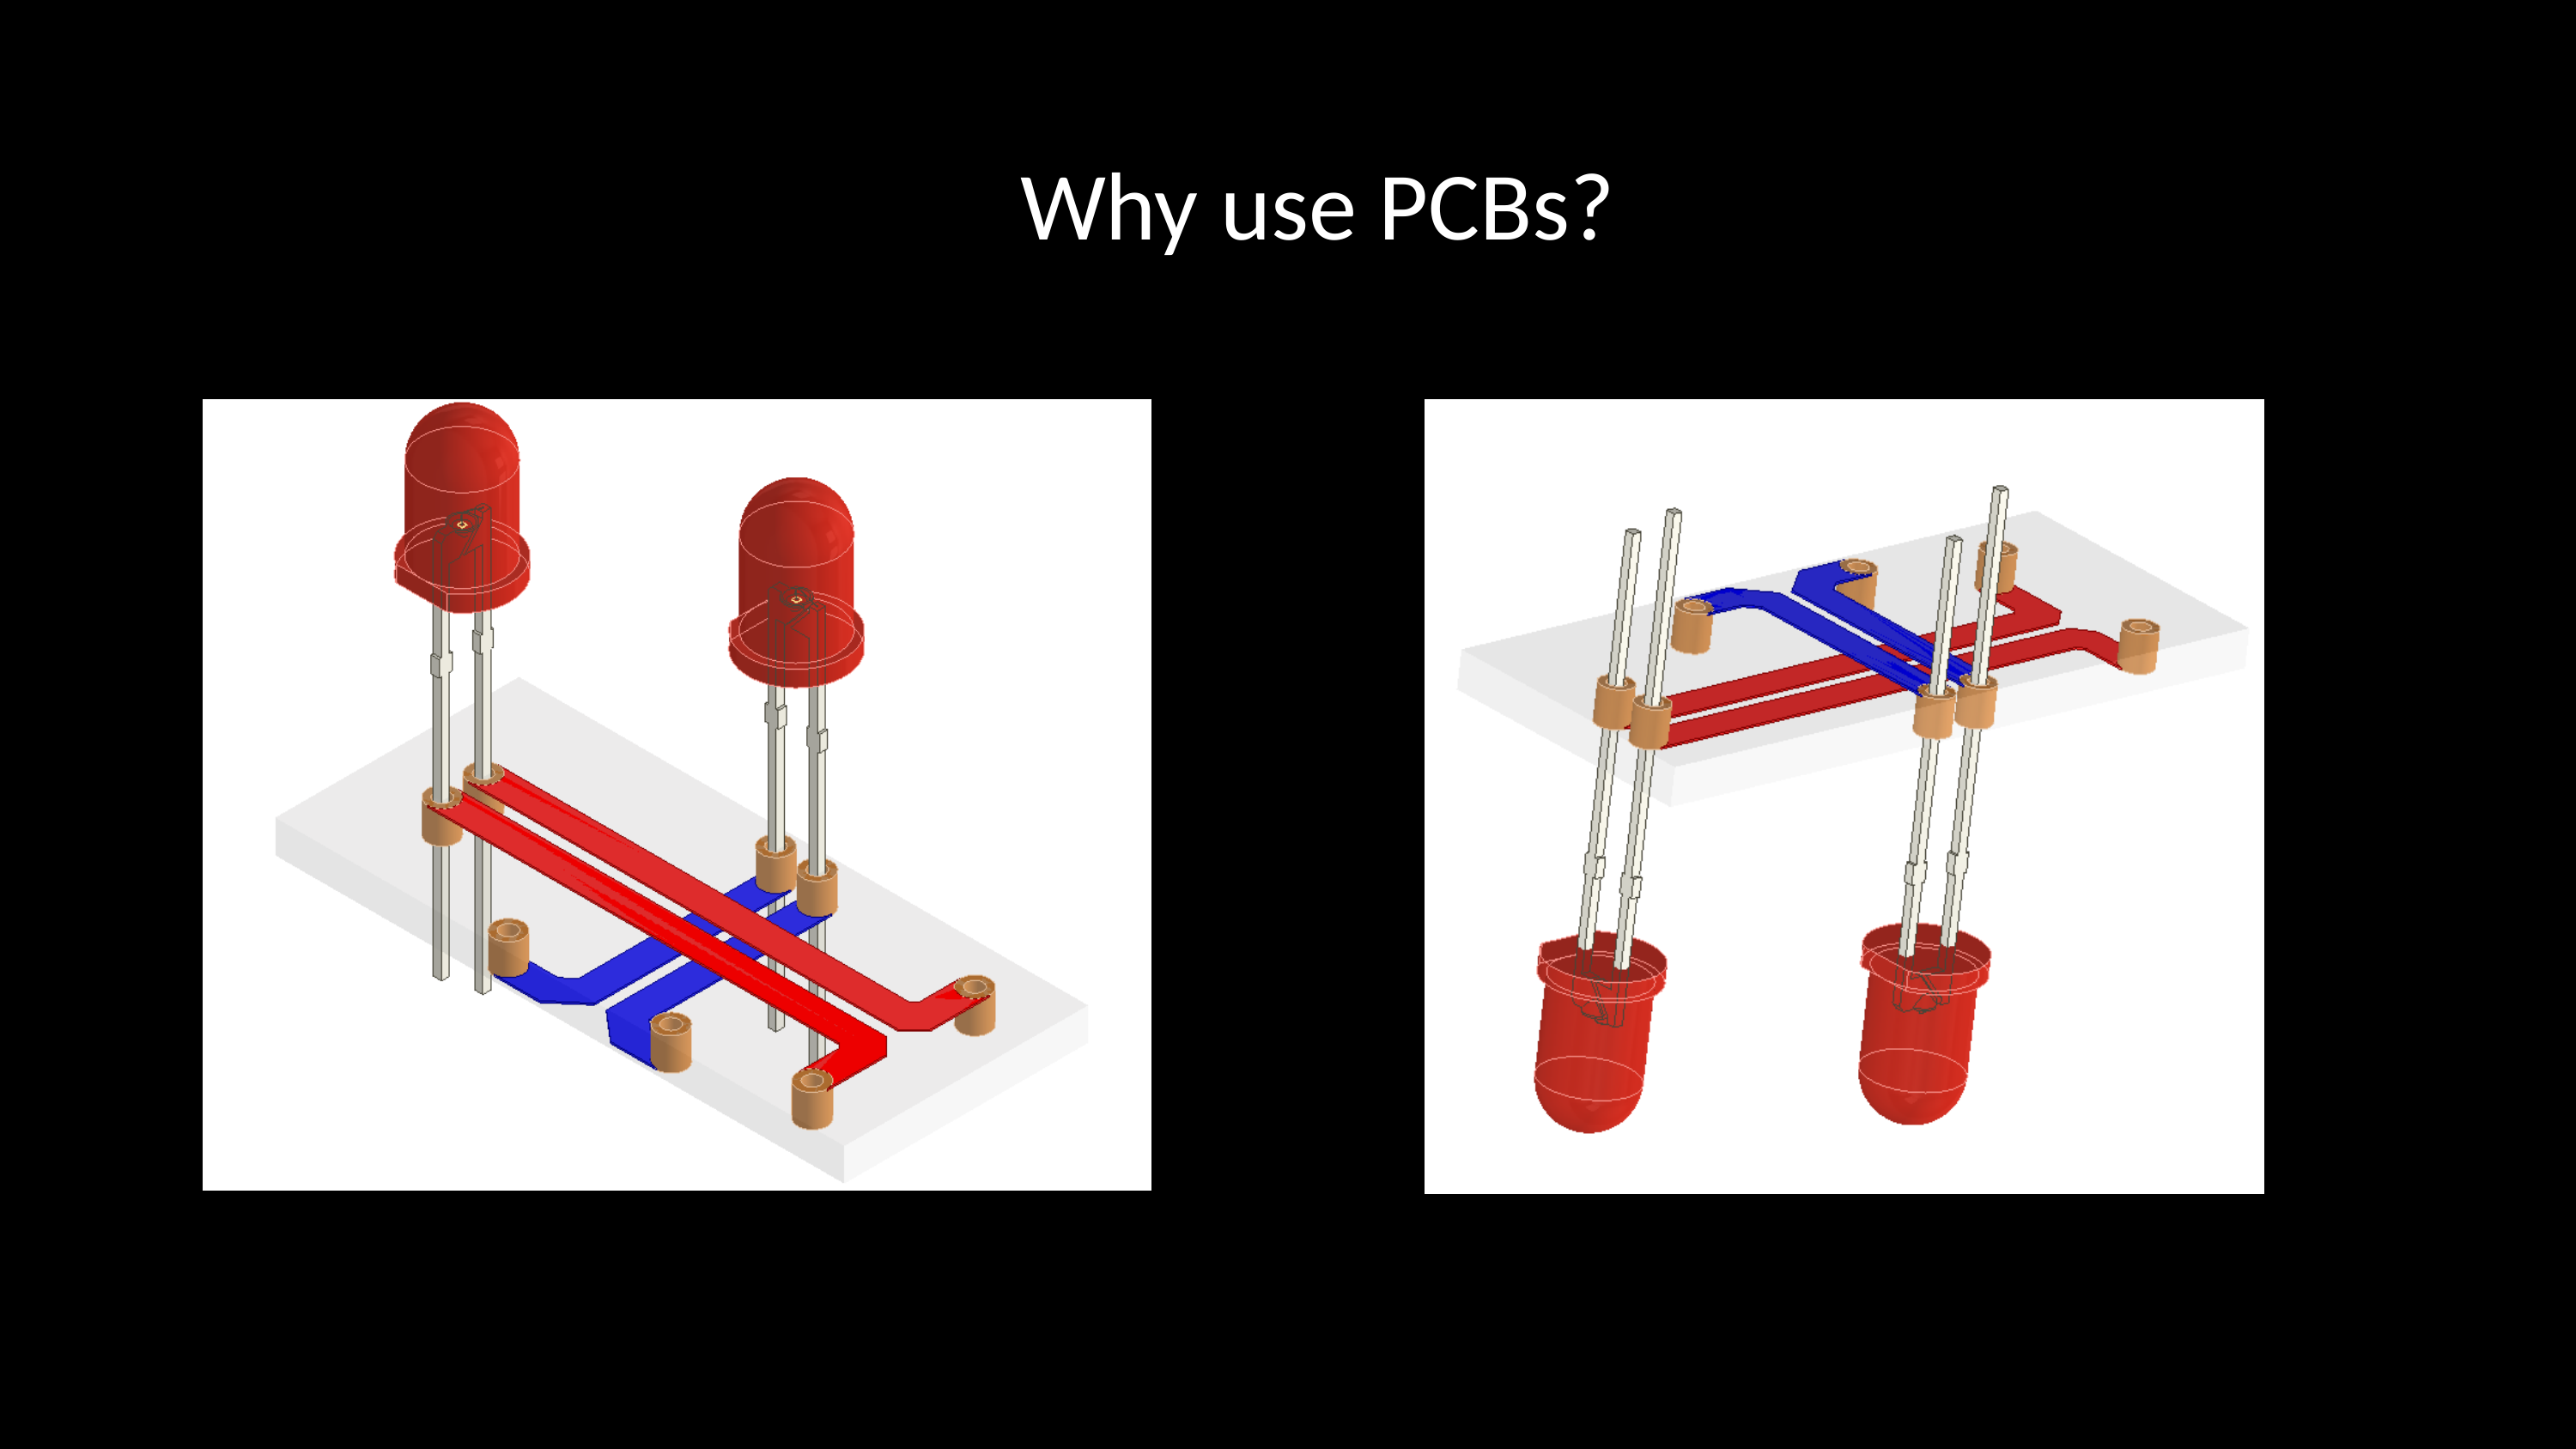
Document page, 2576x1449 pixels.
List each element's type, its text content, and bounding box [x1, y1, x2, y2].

picture [1425, 399, 2264, 1195]
text_box Why use PCBs? [761, 136, 1875, 266]
picture [203, 399, 1151, 1191]
